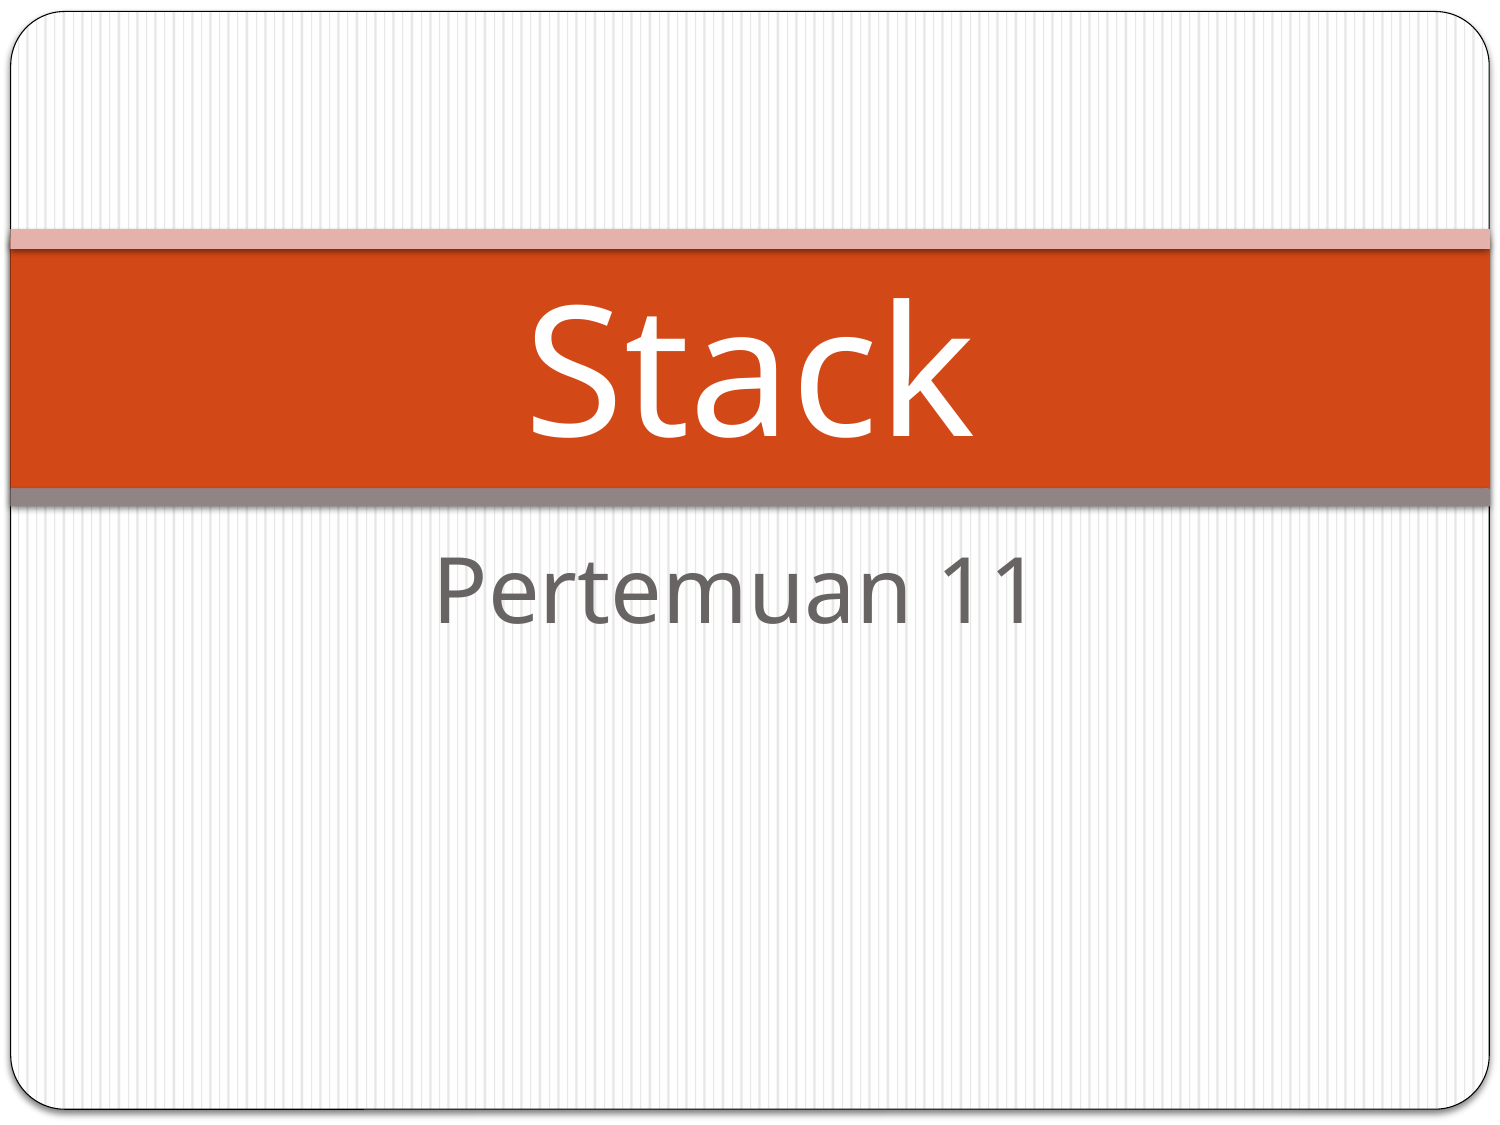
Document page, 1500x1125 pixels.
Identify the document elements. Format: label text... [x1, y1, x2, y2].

title Stack [75, 247, 1425, 489]
subtitle Pertemuan 11 [212, 525, 1263, 788]
